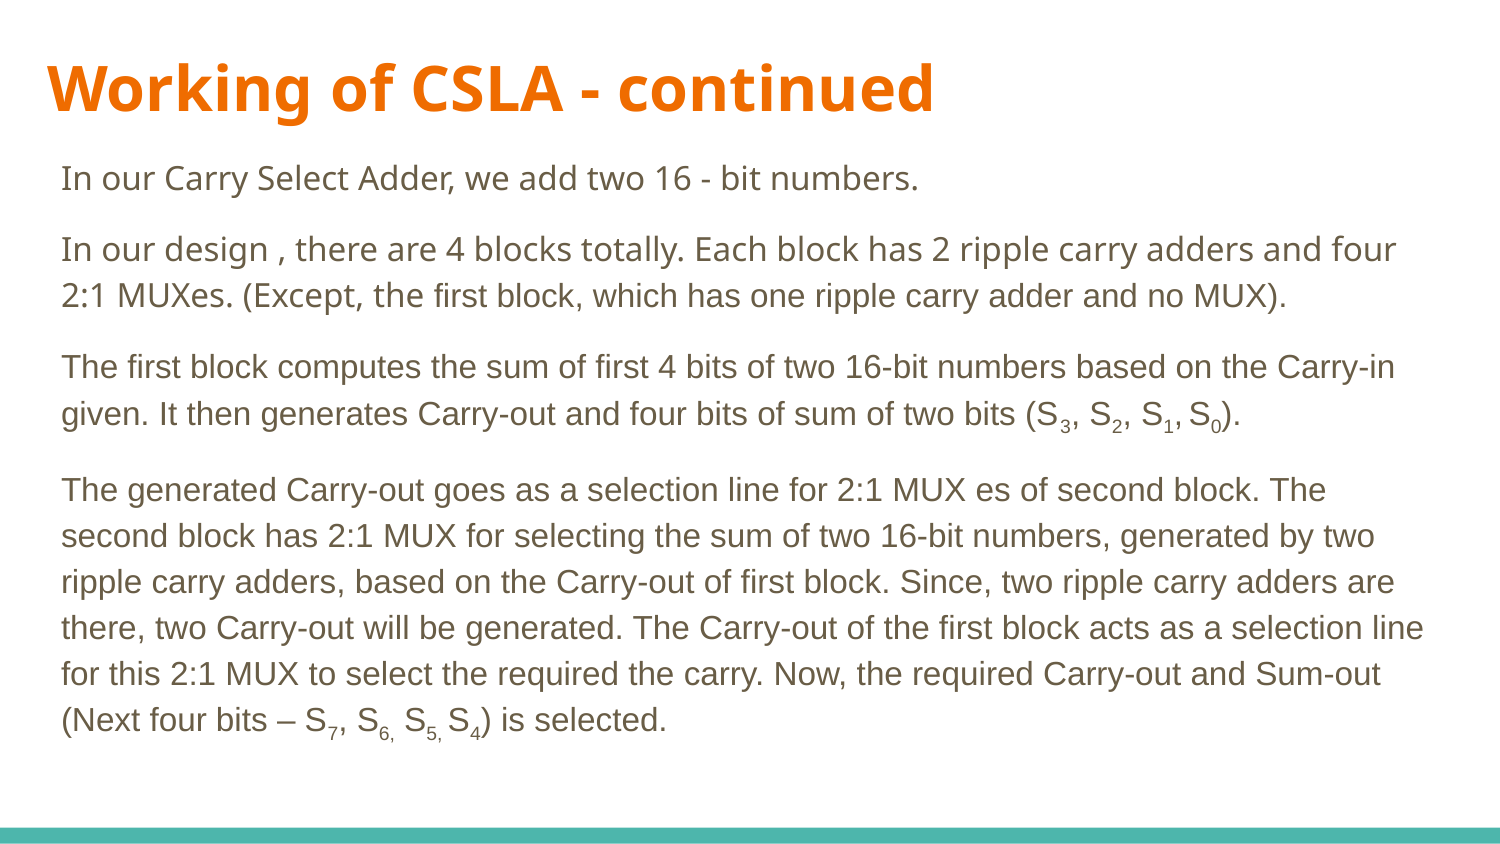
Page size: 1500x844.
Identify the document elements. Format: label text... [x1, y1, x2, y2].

title Working of CSLA - continued [32, 28, 1430, 145]
list In our Carry Select Adder, we add two 16 - bit numbers. In our design , there are 4 blocks totally. Each block has 2 ripple carry adders and four 2:1 MUXes. (Except, the first block, which has one ripple carry adder and no MUX). The first block computes the sum of first 4 bits of two 16-bit numbers based on the Carry-in given. It then generates Carry-out and four bits of sum of two bits (S3, S2, S1, S0). The generated Carry-out goes as a selection line for 2:1 MUX es of second block. The second block has 2:1 MUX for selecting the sum of two 16-bit numbers, generated by two ripple carry adders, based on the Carry-out of first block. Since, two ripple carry adders are there, two Carry-out will be generated. The Carry-out of the first block acts as a selection line for this 2:1 MUX to select the required the carry. Now, the required Carry-out and Sum-out (Next four bits – S7, S6, S5, S4) is selected. [46, 136, 1444, 729]
